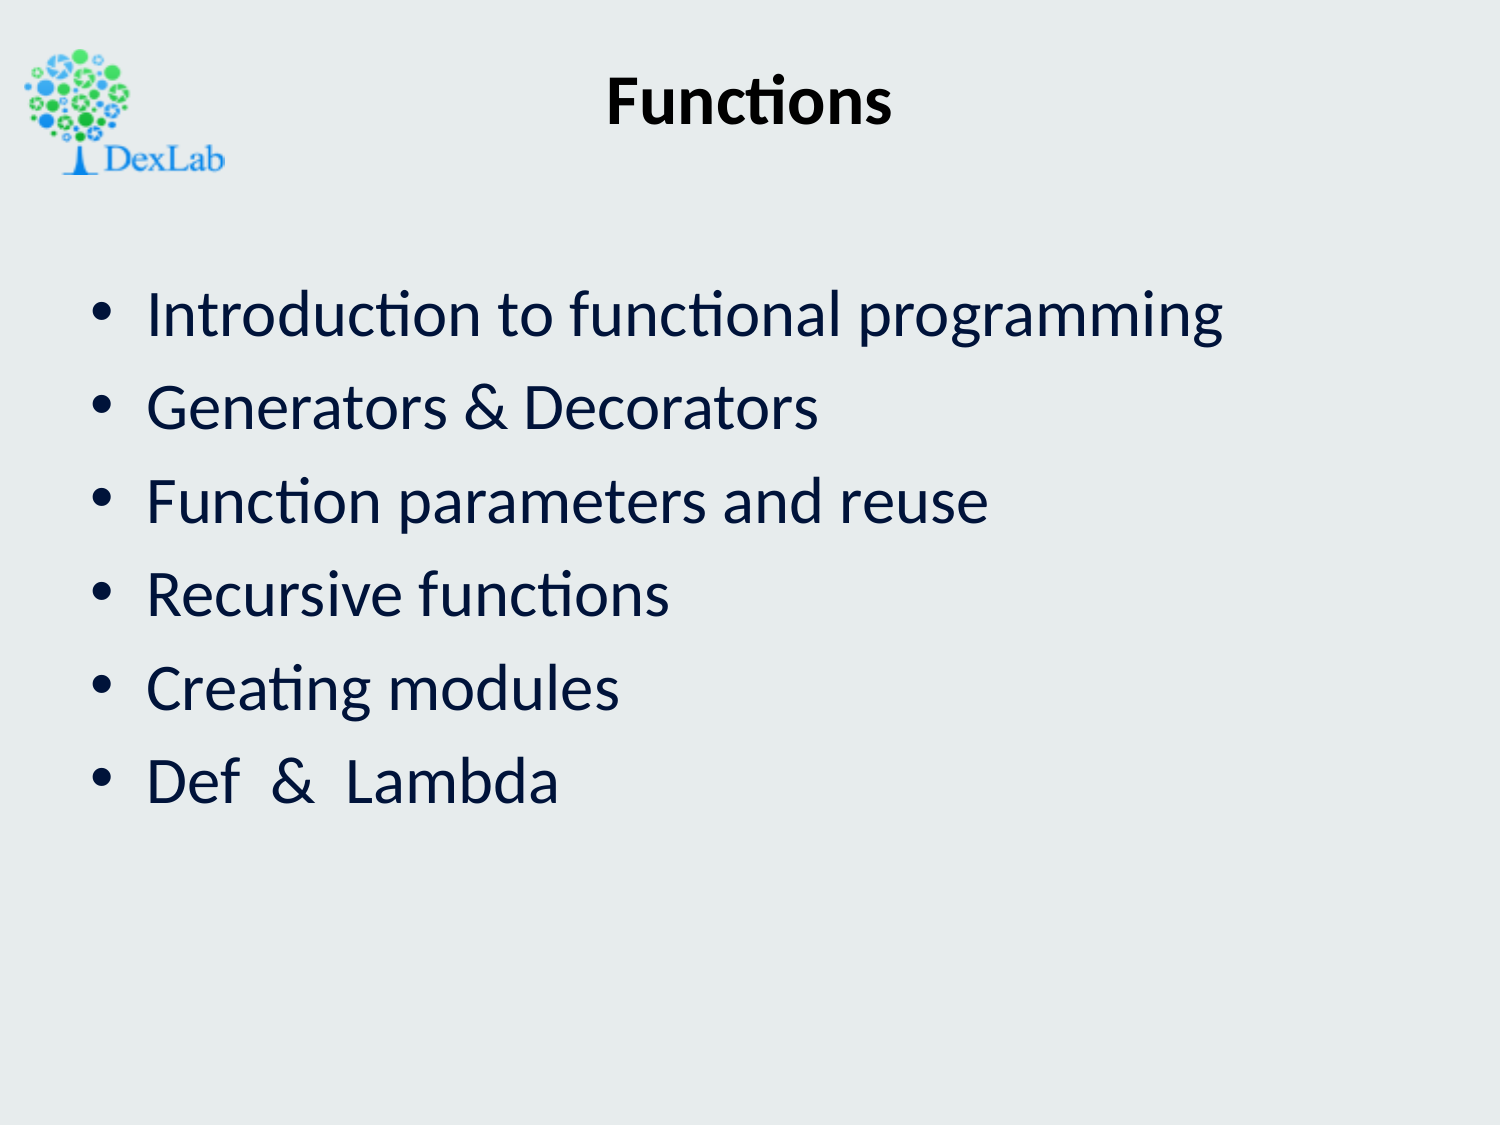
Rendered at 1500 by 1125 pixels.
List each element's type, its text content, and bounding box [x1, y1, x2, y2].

list Introduction to functional programming Generators & Decorators Function parameters and reuse Recursive functions Creating modules Def & Lambda [75, 262, 1425, 1005]
title Functions [75, 45, 1425, 233]
picture [24, 49, 226, 176]
